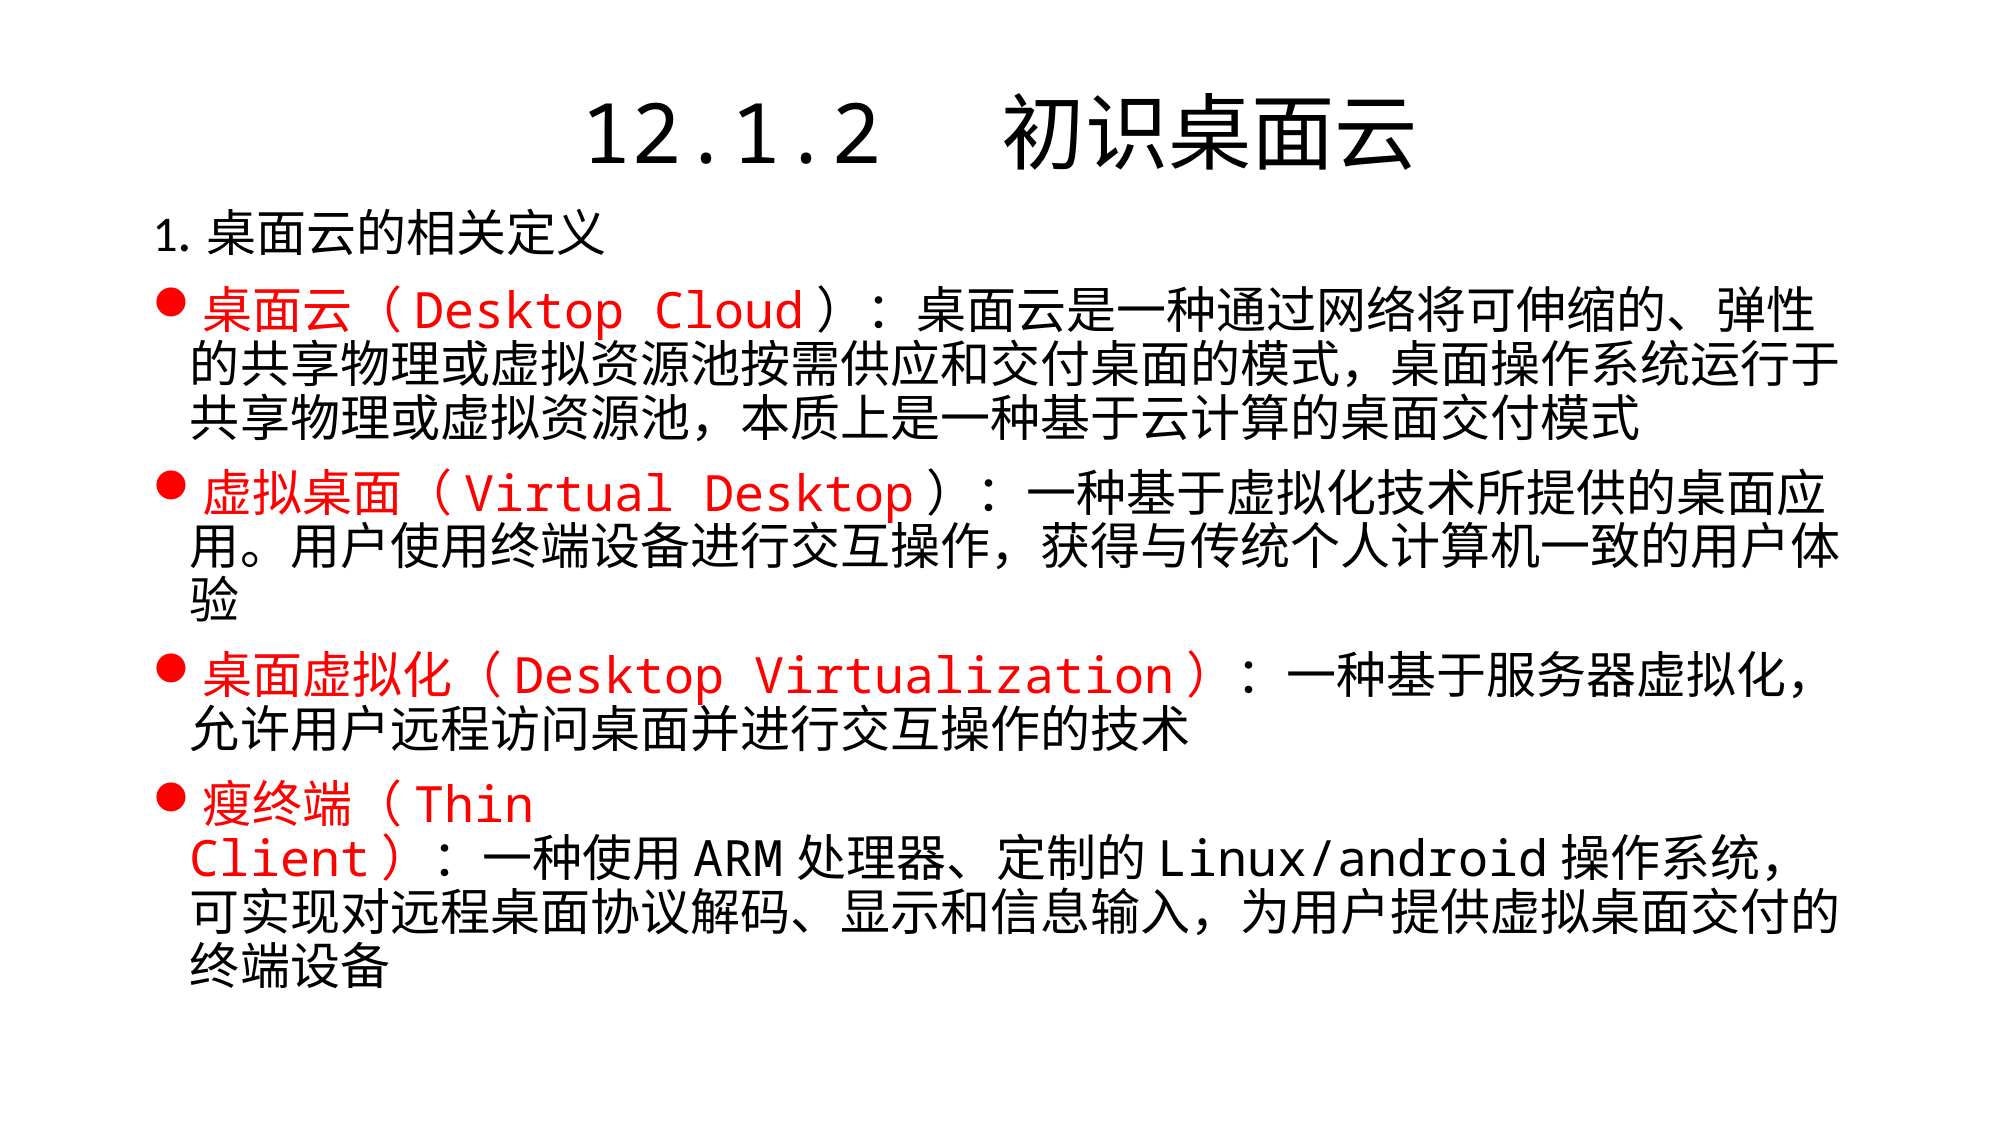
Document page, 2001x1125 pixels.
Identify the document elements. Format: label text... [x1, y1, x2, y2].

title 12.1.2 初识桌面云 [137, 59, 1863, 193]
list 1.桌面云的相关定义 桌面云（Desktop Cloud）：桌面云是一种通过网络将可伸缩的、弹性的共享物理或虚拟资源池按需供应和交付桌面的模式，桌面操作系统运行于共享物理或虚拟资源池，本质上是一种基于云计算的桌面交付模式 虚拟桌面（Virtual Desktop）：一种基于虚拟化技术所提供的桌面应用。用户使用终端设备进行交互操作，获得与传统个人计算机一致的用户体验 桌面虚拟化（Desktop Virtualization）：一种基于服务器虚拟化，允许用户远程访问桌面并进行交互操作的技术 瘦终端（Thin Client）：一种使用ARM处理器、定制的Linux/android操作系统，可实现对远程桌面协议解码、显示和信息输入，为用户提供虚拟桌面交付的终端设备 [137, 193, 1863, 964]
